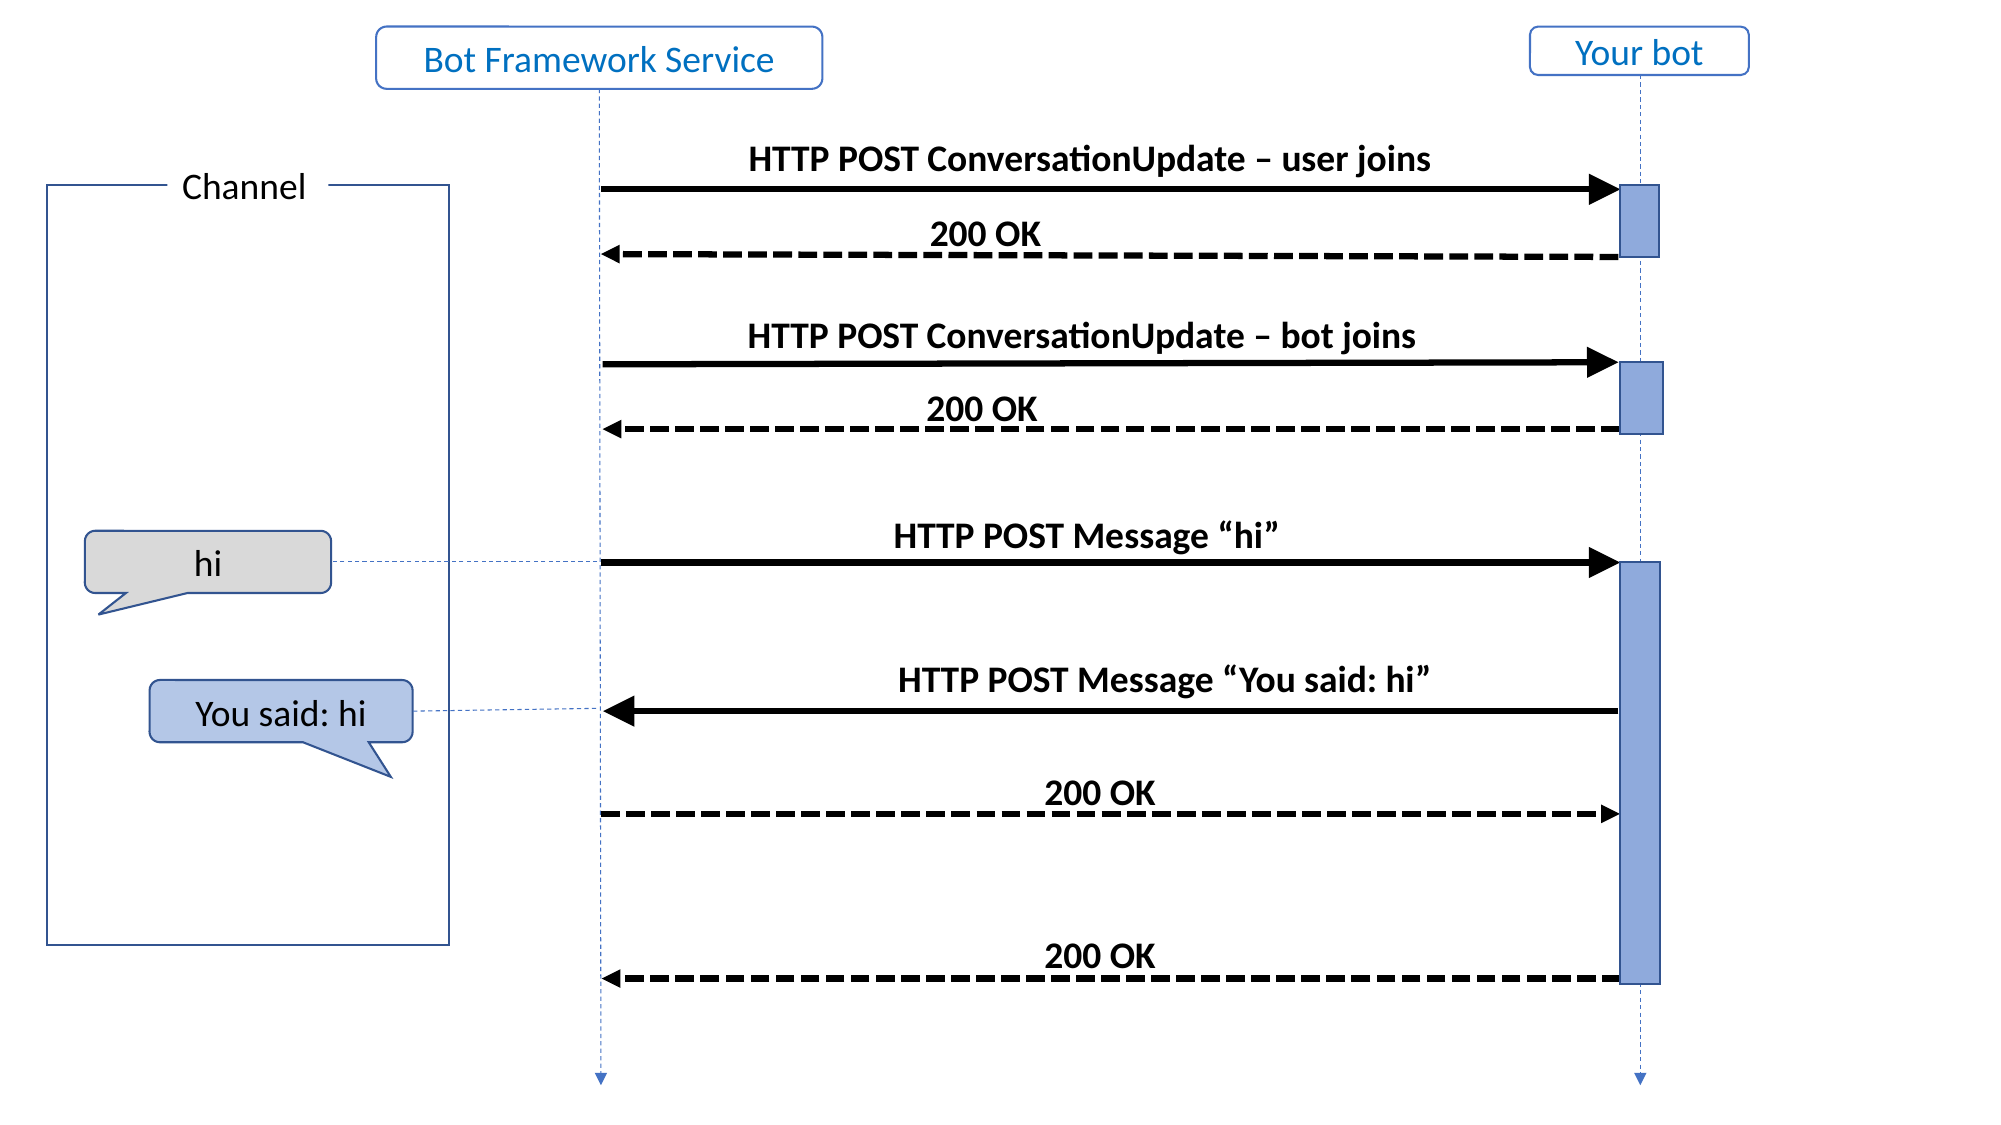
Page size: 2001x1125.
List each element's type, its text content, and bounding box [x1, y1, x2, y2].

text_box 200 OK [911, 377, 1053, 429]
text_box [1641, 361, 1664, 435]
text_box 200 OK [1029, 760, 1171, 813]
text_box [46, 184, 450, 946]
text_box 200 OK [915, 202, 1057, 254]
text_box 200 OK [911, 430, 1053, 437]
text_box [1619, 561, 1640, 985]
text_box Channel [167, 154, 329, 215]
text_box Bot Framework Service [375, 25, 824, 90]
text_box HTTP POST Message “hi” [878, 504, 1347, 559]
text_box [1641, 184, 1660, 258]
text_box HTTP POST Message “You said: hi” [883, 647, 1470, 708]
text_box [1641, 561, 1661, 985]
text_box HTTP POST ConversationUpdate – user joins [733, 126, 1531, 186]
text_box 200 OK [915, 257, 1057, 262]
text_box 200 OK [1029, 814, 1171, 821]
text_box Your bot [1528, 25, 1750, 77]
text_box 200 OK [1029, 979, 1171, 984]
text_box [1619, 184, 1640, 258]
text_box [412, 708, 597, 712]
text_box HTTP POST ConversationUpdate – bot joins [732, 303, 1470, 362]
text_box 200 OK [1029, 923, 1171, 978]
text_box [1619, 361, 1640, 435]
